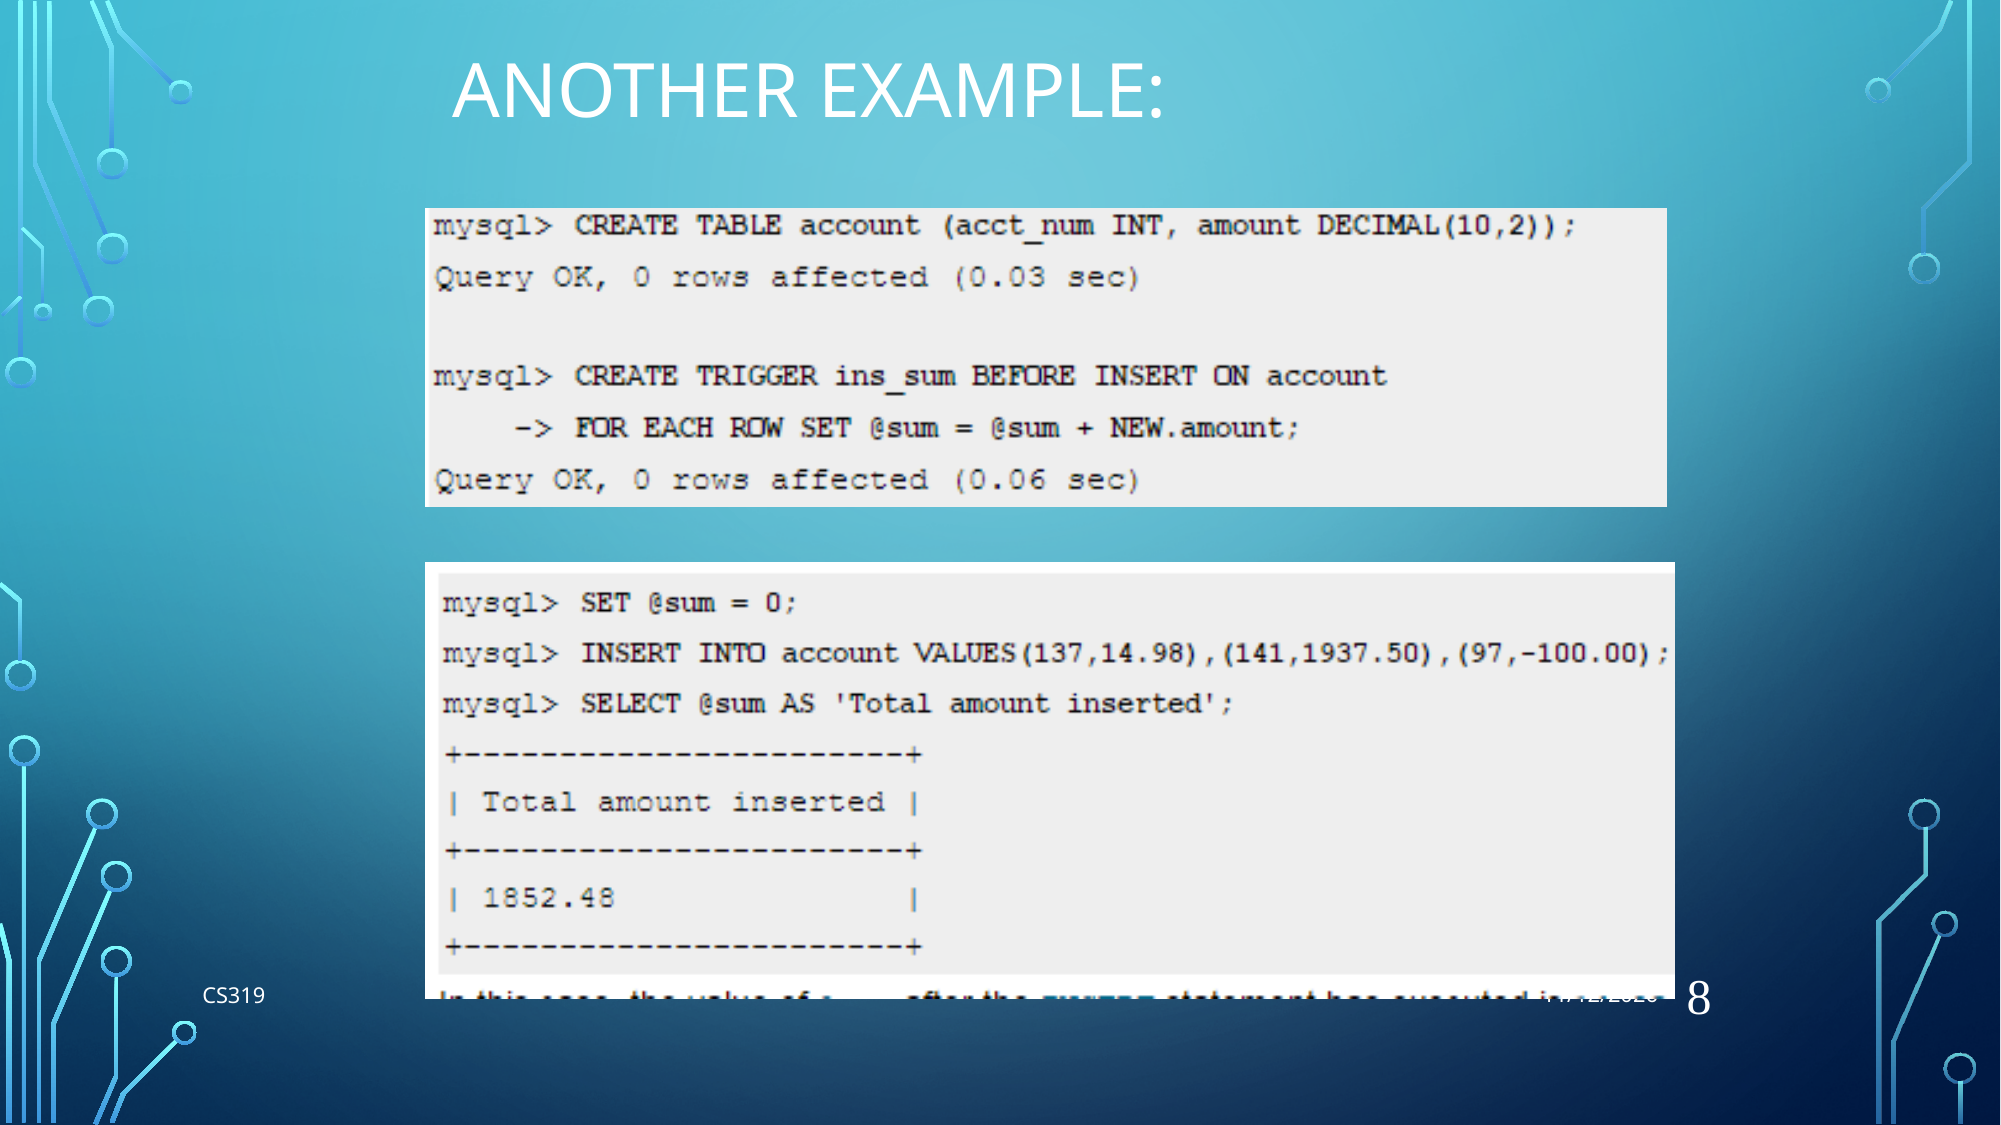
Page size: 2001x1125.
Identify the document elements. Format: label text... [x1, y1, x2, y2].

picture [424, 562, 1676, 999]
picture [424, 208, 1667, 508]
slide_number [1223, 999, 1596, 1025]
title Another Example: [437, 0, 1668, 188]
slide_number 8 [1596, 965, 1813, 1025]
footer CS319 [187, 965, 1211, 1025]
